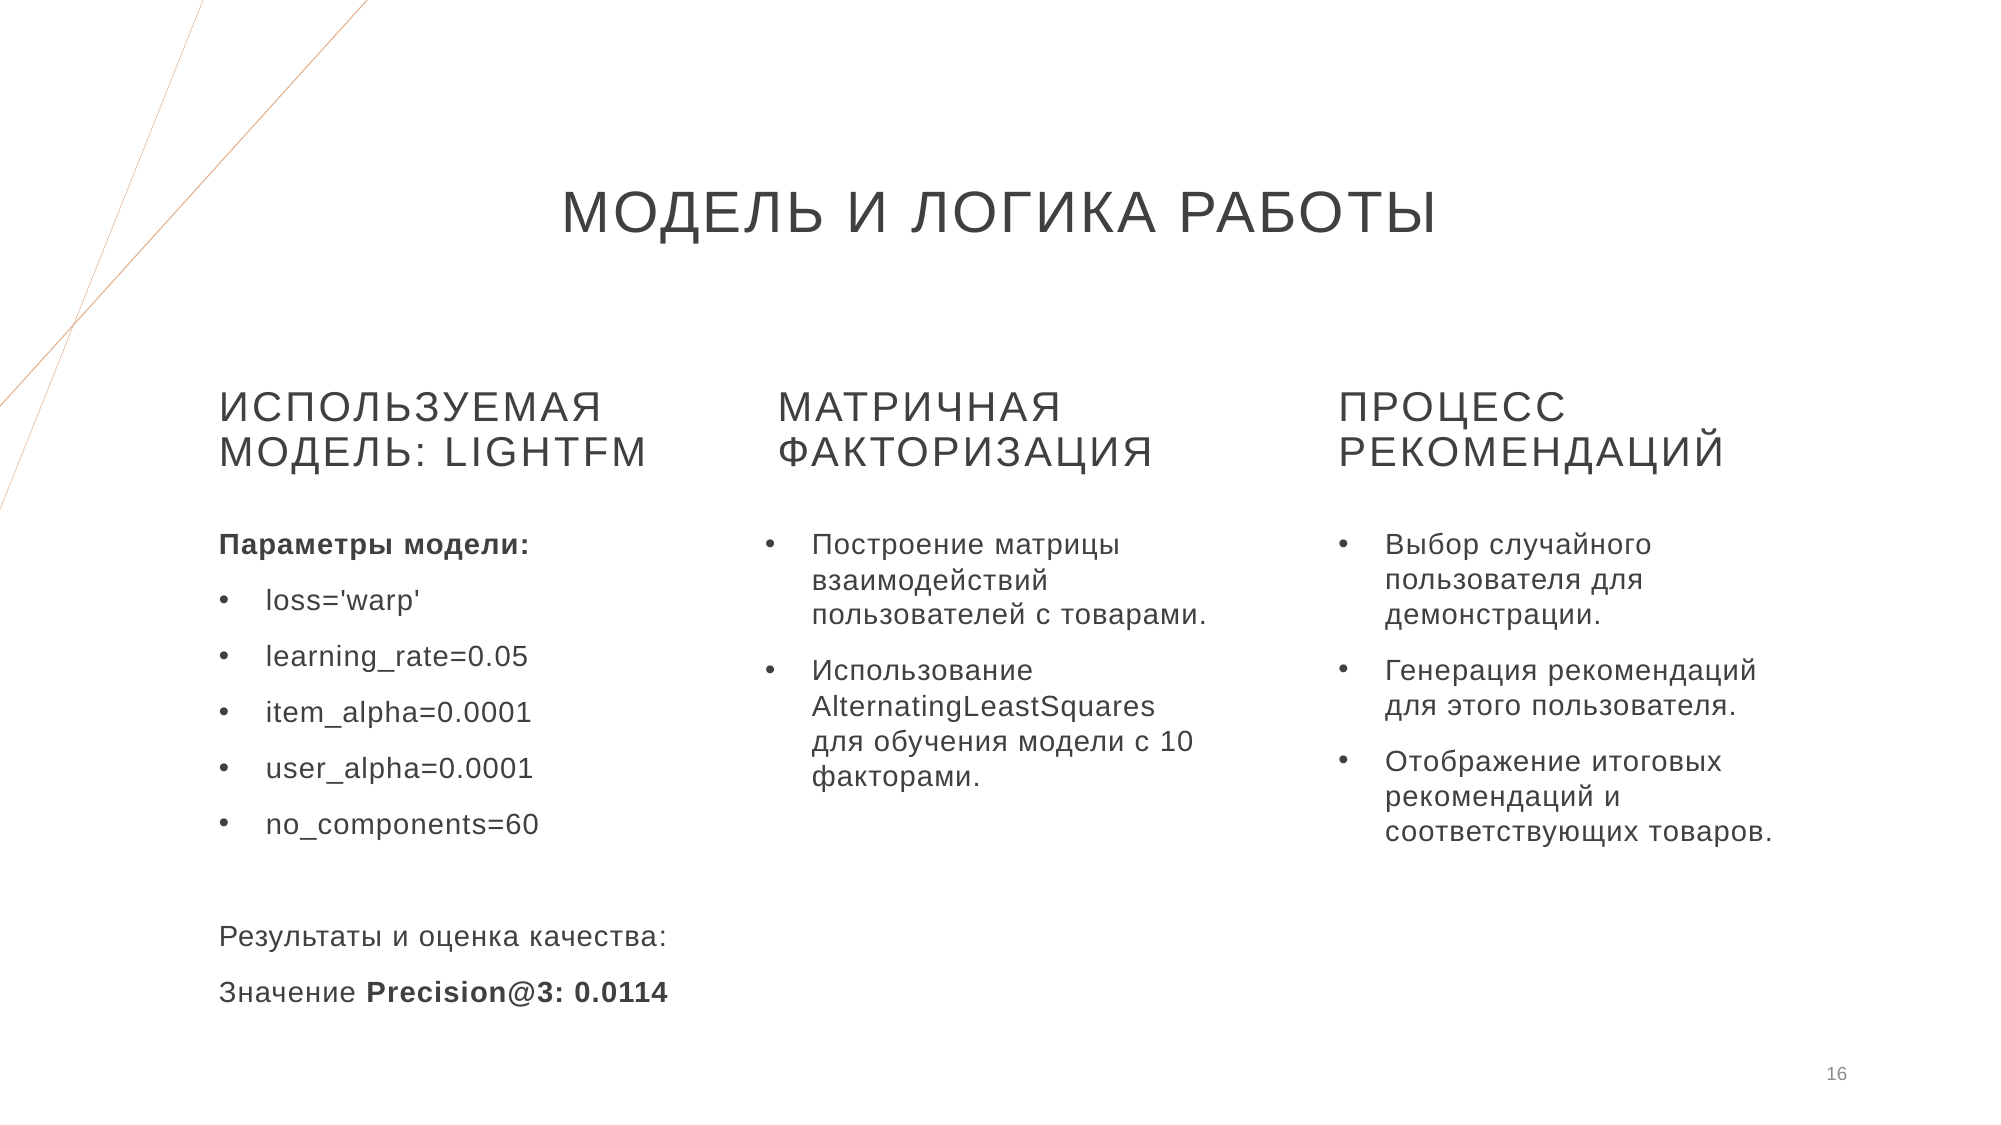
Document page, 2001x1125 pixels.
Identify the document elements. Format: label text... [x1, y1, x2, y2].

list Выбор случайного пользователя для демонстрации. Генерация рекомендаций для этого пользователя. Отображение итоговых рекомендаций и соответствующих товаров. [1323, 518, 1797, 875]
slide_number 16 [1412, 1042, 1863, 1103]
list Параметры модели: loss='warp' learning_rate=0.05 item_alpha=0.0001 user_alpha=0.0001 no_components=60 Результаты и оценка качества: Значение Precision@3: 0.0114 [203, 518, 688, 1043]
list Используемая модель: LightFM [203, 363, 677, 499]
list Процесс рекомендаций [1323, 363, 1797, 499]
title Модель и логика работы [309, 146, 1691, 282]
list Построение матрицы взаимодействий пользователей с товарами. Использование AlternatingLeastSquares для обучения модели с 10 факторами. [749, 518, 1226, 846]
list Матричная факторизация [762, 363, 1238, 499]
